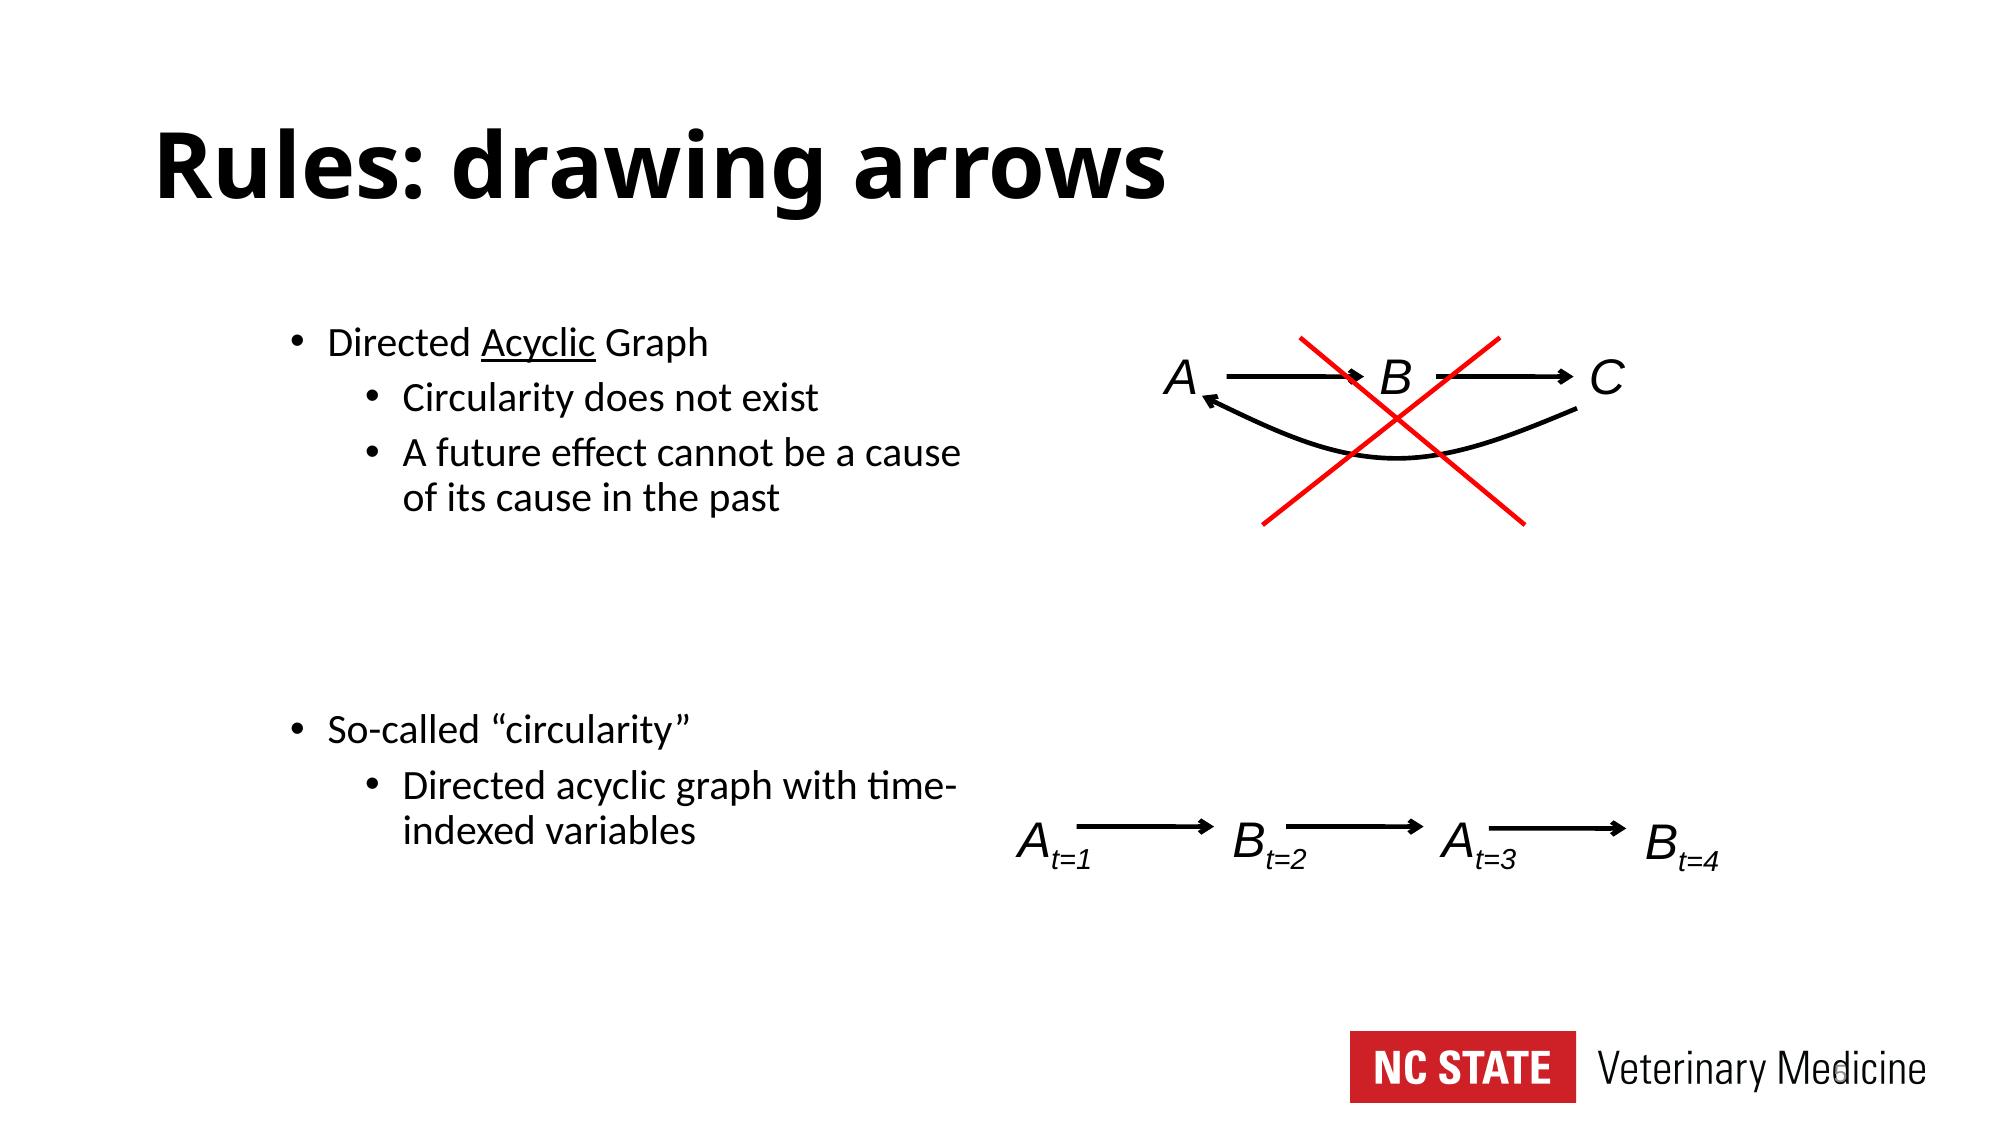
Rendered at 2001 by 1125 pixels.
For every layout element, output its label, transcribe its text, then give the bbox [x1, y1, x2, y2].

text_box At=3 [1427, 799, 1532, 883]
picture [1350, 1031, 1925, 1103]
text_box Bt=2 [1217, 799, 1322, 883]
text_box A [1150, 337, 1214, 413]
text_box [1488, 821, 1627, 836]
slide_number 5 [1412, 1042, 1863, 1103]
text_box [1076, 819, 1215, 834]
title Rules: drawing arrows [137, 59, 1863, 278]
text_box [1286, 819, 1424, 834]
list Directed Acyclic Graph Circularity does not exist A future effect cannot be a cause of its cause in the past So-called “circularity” Directed acyclic graph with time-indexed variables [275, 312, 1013, 1025]
text_box [1452, 369, 1574, 384]
text_box At=1 [1003, 799, 1108, 883]
text_box C [1574, 337, 1640, 413]
text_box [1202, 395, 1578, 459]
text_box [1347, 369, 1365, 384]
text_box B [1364, 337, 1428, 403]
text_box Bt=4 [1630, 801, 1735, 885]
